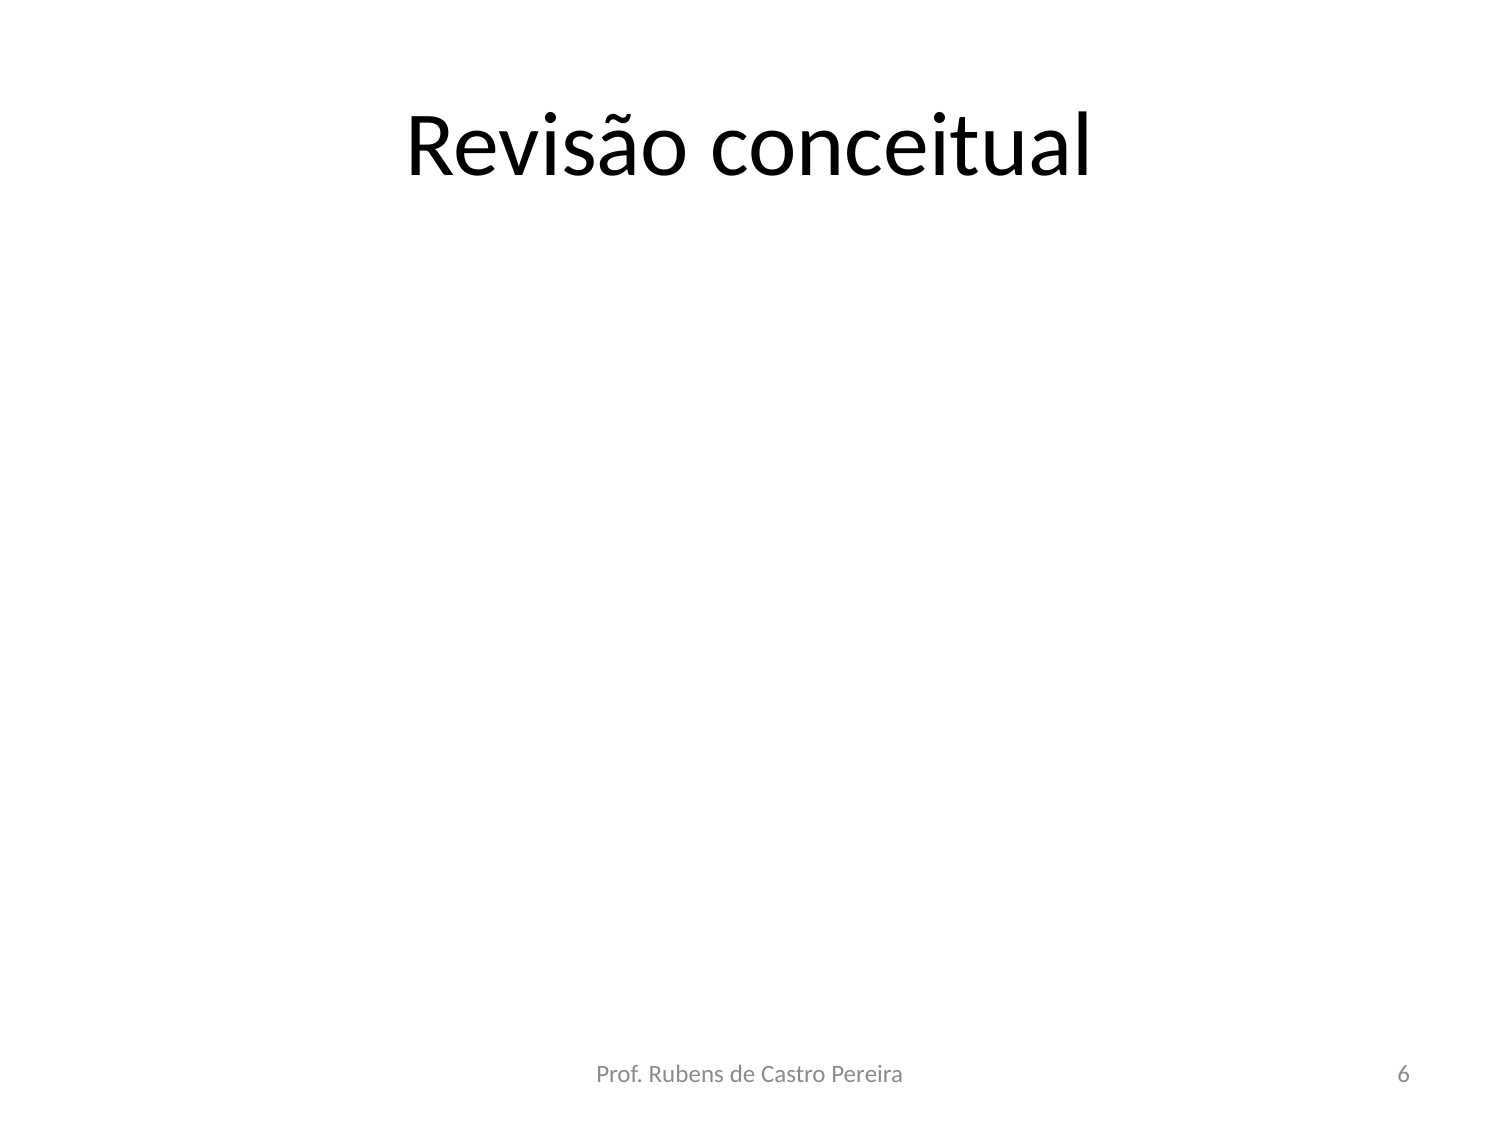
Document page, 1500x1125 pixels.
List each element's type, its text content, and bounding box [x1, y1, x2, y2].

slide_number 6 [1074, 1042, 1425, 1103]
footer Prof. Rubens de Castro Pereira [512, 1042, 988, 1103]
title Revisão conceitual [75, 45, 1425, 233]
